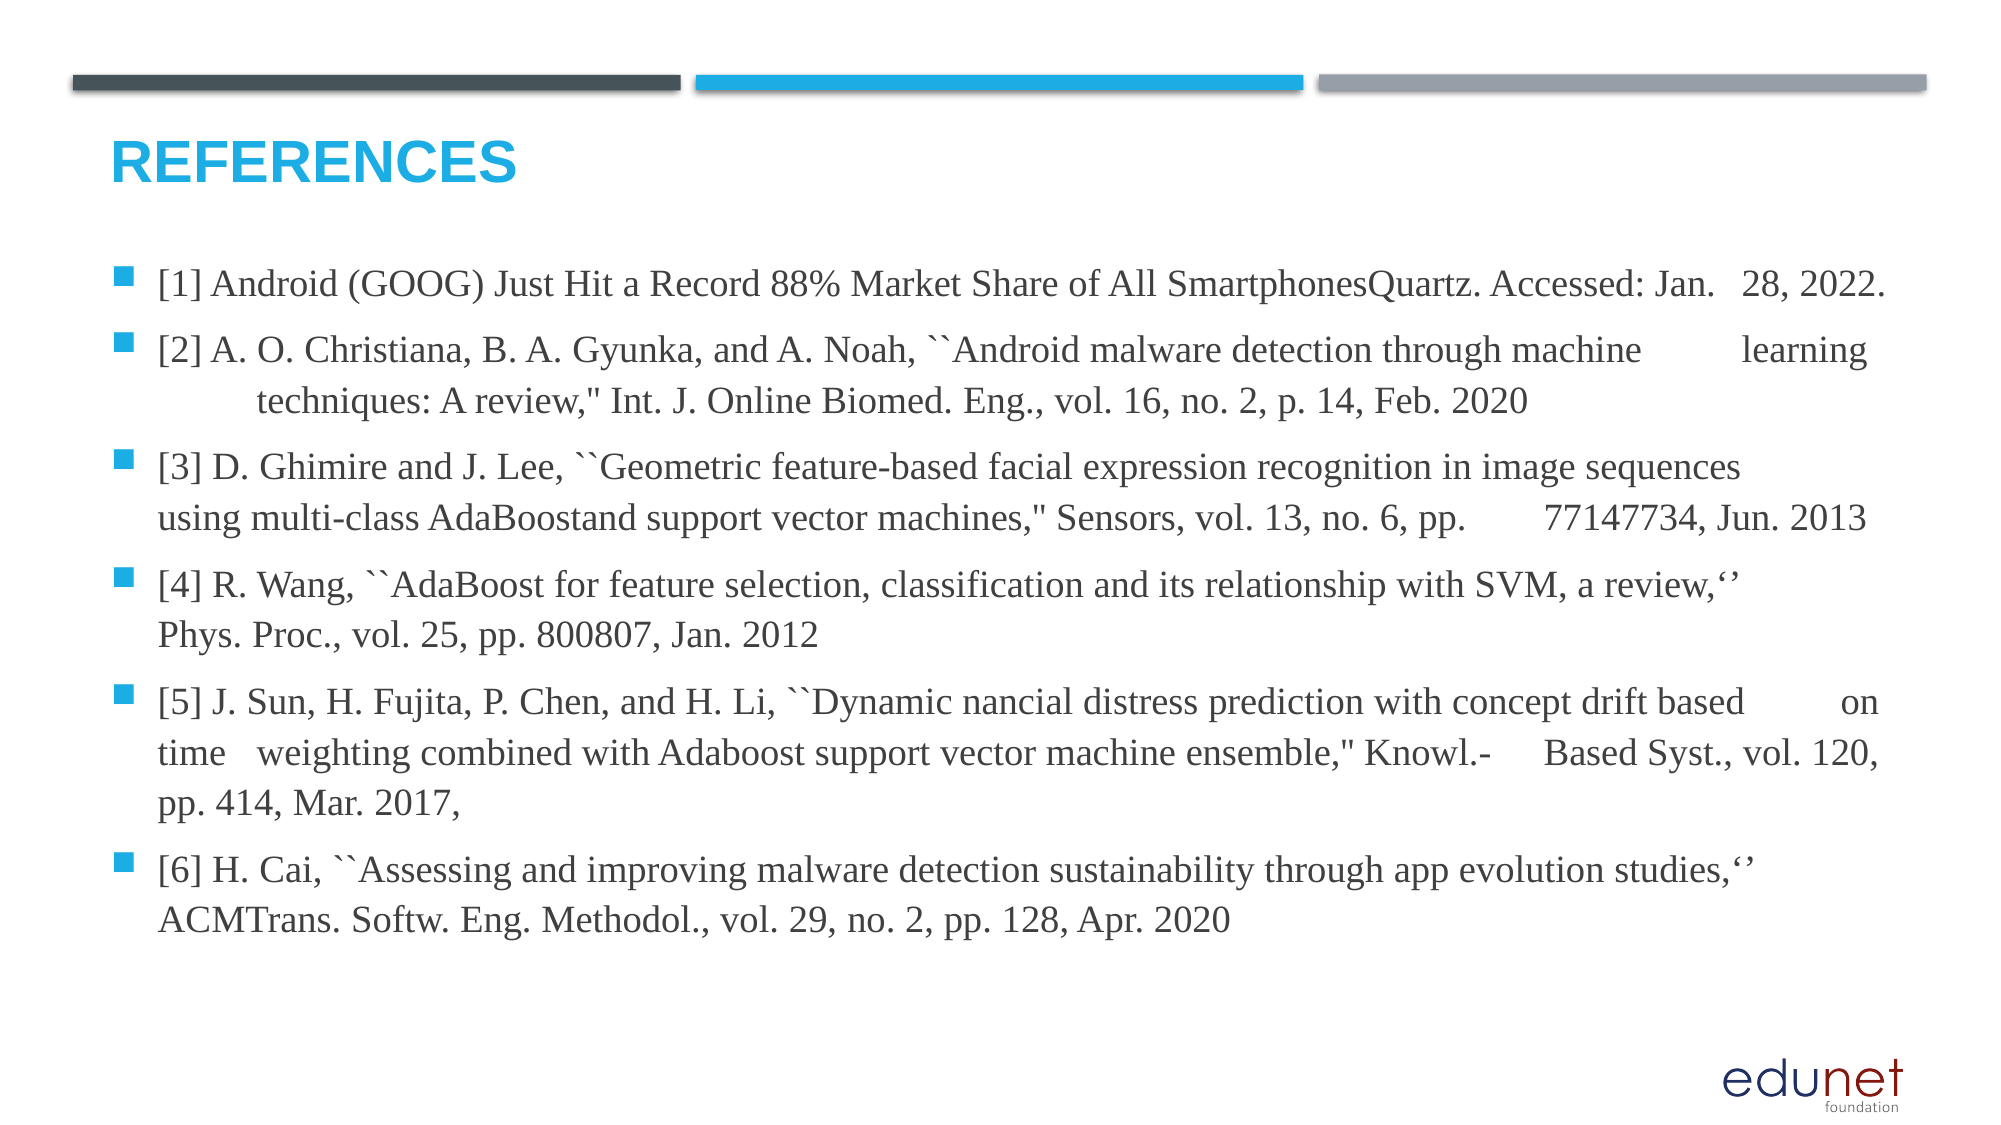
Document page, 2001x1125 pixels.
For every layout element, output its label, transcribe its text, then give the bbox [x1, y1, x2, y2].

title References [95, 115, 1905, 203]
list [1] Android (GOOG) Just Hit a Record 88% Market Share of All SmartphonesQuartz. Accessed: Jan. 28, 2022. [2] A. O. Christiana, B. A. Gyunka, and A. Noah, ``Android malware detection through machine learning techniques: A review,'' Int. J. Online Biomed. Eng., vol. 16, no. 2, p. 14, Feb. 2020 [3] D. Ghimire and J. Lee, ``Geometric feature-based facial expression recognition in image sequences using multi-class AdaBoostand support vector machines,'' Sensors, vol. 13, no. 6, pp. 77147734, Jun. 2013 [4] R. Wang, ``AdaBoost for feature selection, classification and its relationship with SVM, a review,‘’ Phys. Proc., vol. 25, pp. 800807, Jan. 2012 [5] J. Sun, H. Fujita, P. Chen, and H. Li, ``Dynamic nancial distress prediction with concept drift based on time weighting combined with Adaboost support vector machine ensemble,'' Knowl.- Based Syst., vol. 120, pp. 414, Mar. 2017, [6] H. Cai, ``Assessing and improving malware detection sustainability through app evolution studies,‘’ ACMTrans. Softw. Eng. Methodol., vol. 29, no. 2, pp. 128, Apr. 2020 [95, 213, 1905, 981]
picture [1719, 1056, 1905, 1116]
